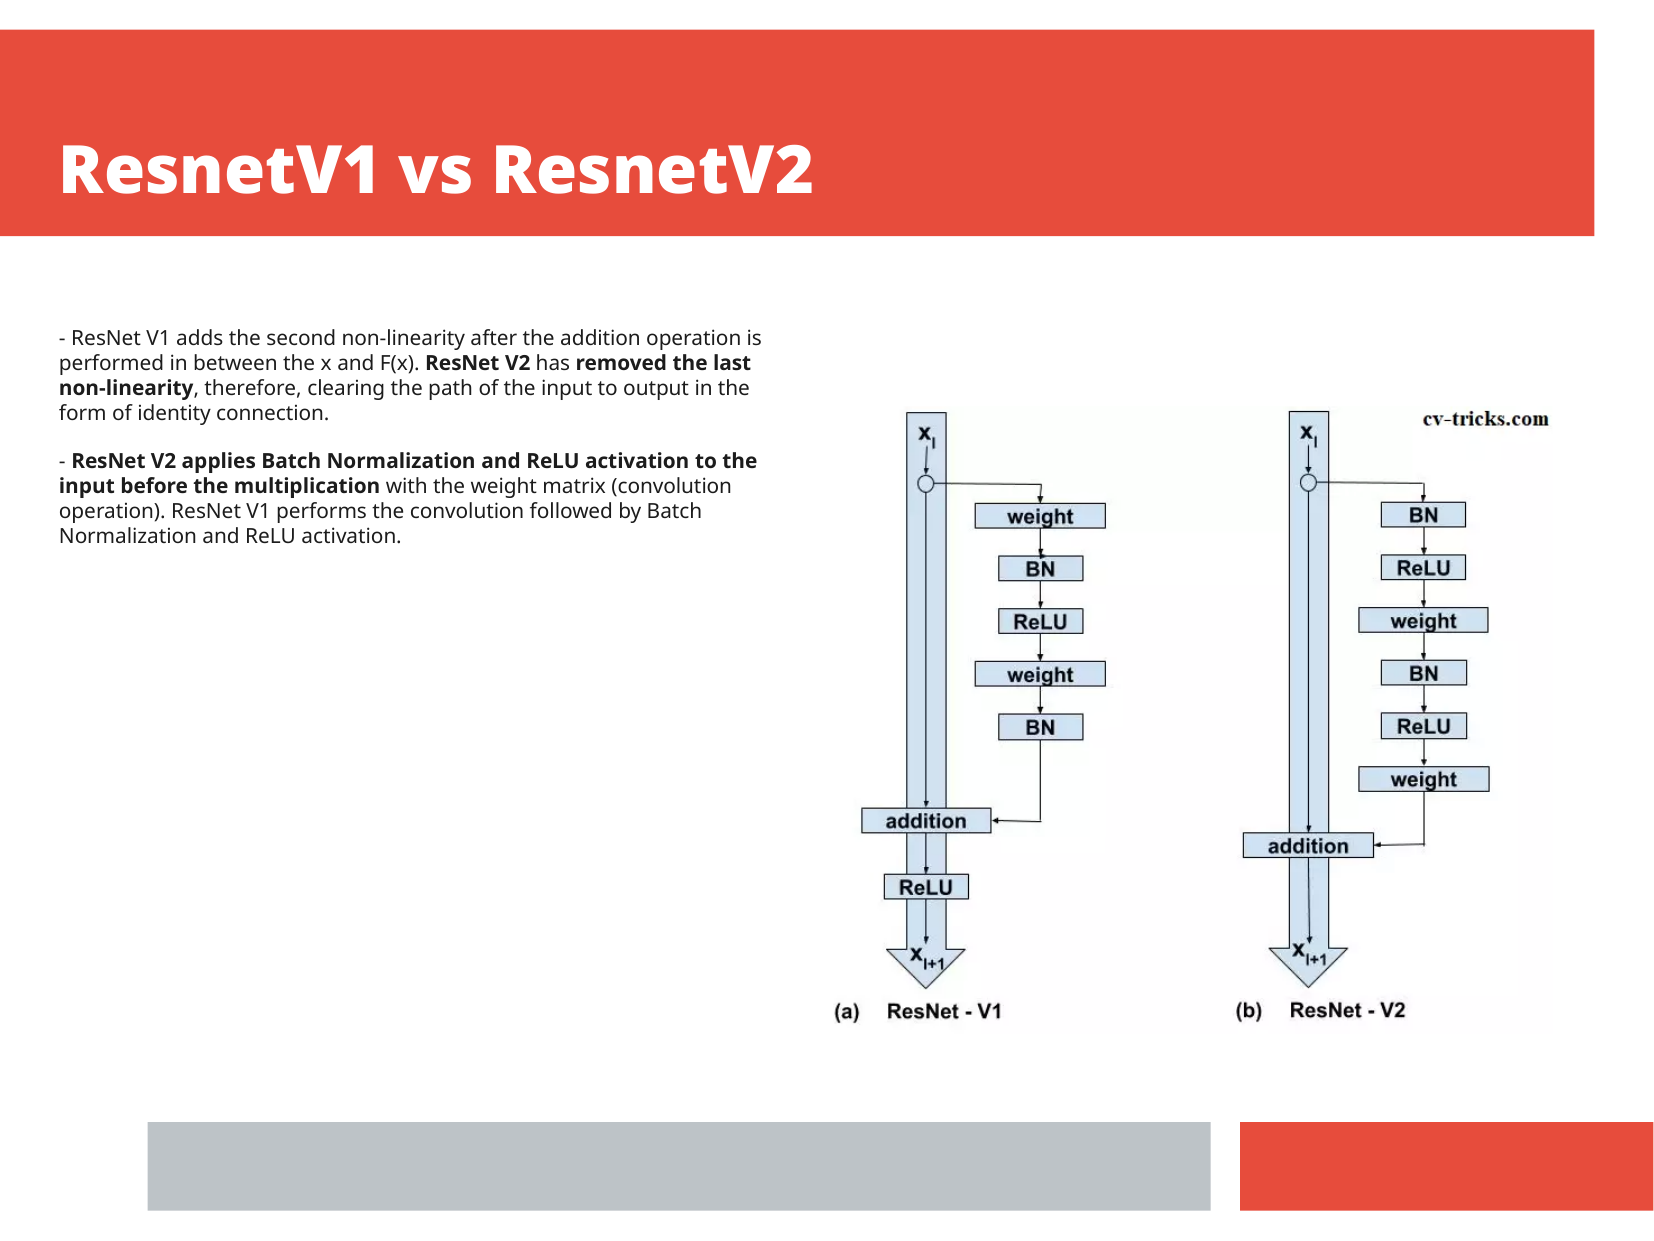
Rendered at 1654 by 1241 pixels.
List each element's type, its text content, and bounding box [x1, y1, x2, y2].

picture [830, 382, 1566, 1035]
text_box - ResNet V1 adds the second non-linearity after the addition operation is performed in between the x and F(x). ResNet V2 has removed the last non-linearity, therefore, clearing the path of the input to output in the form of identity connection. - ResNet V2 applies Batch Normalization and ReLU activation to the input before the multiplication with the weight matrix (convolution operation). ResNet V1 performs the convolution followed by Batch Normalization and ReLU activation. [58, 324, 794, 1093]
text_box ResnetV1 vs ResnetV2 [59, 59, 1595, 207]
